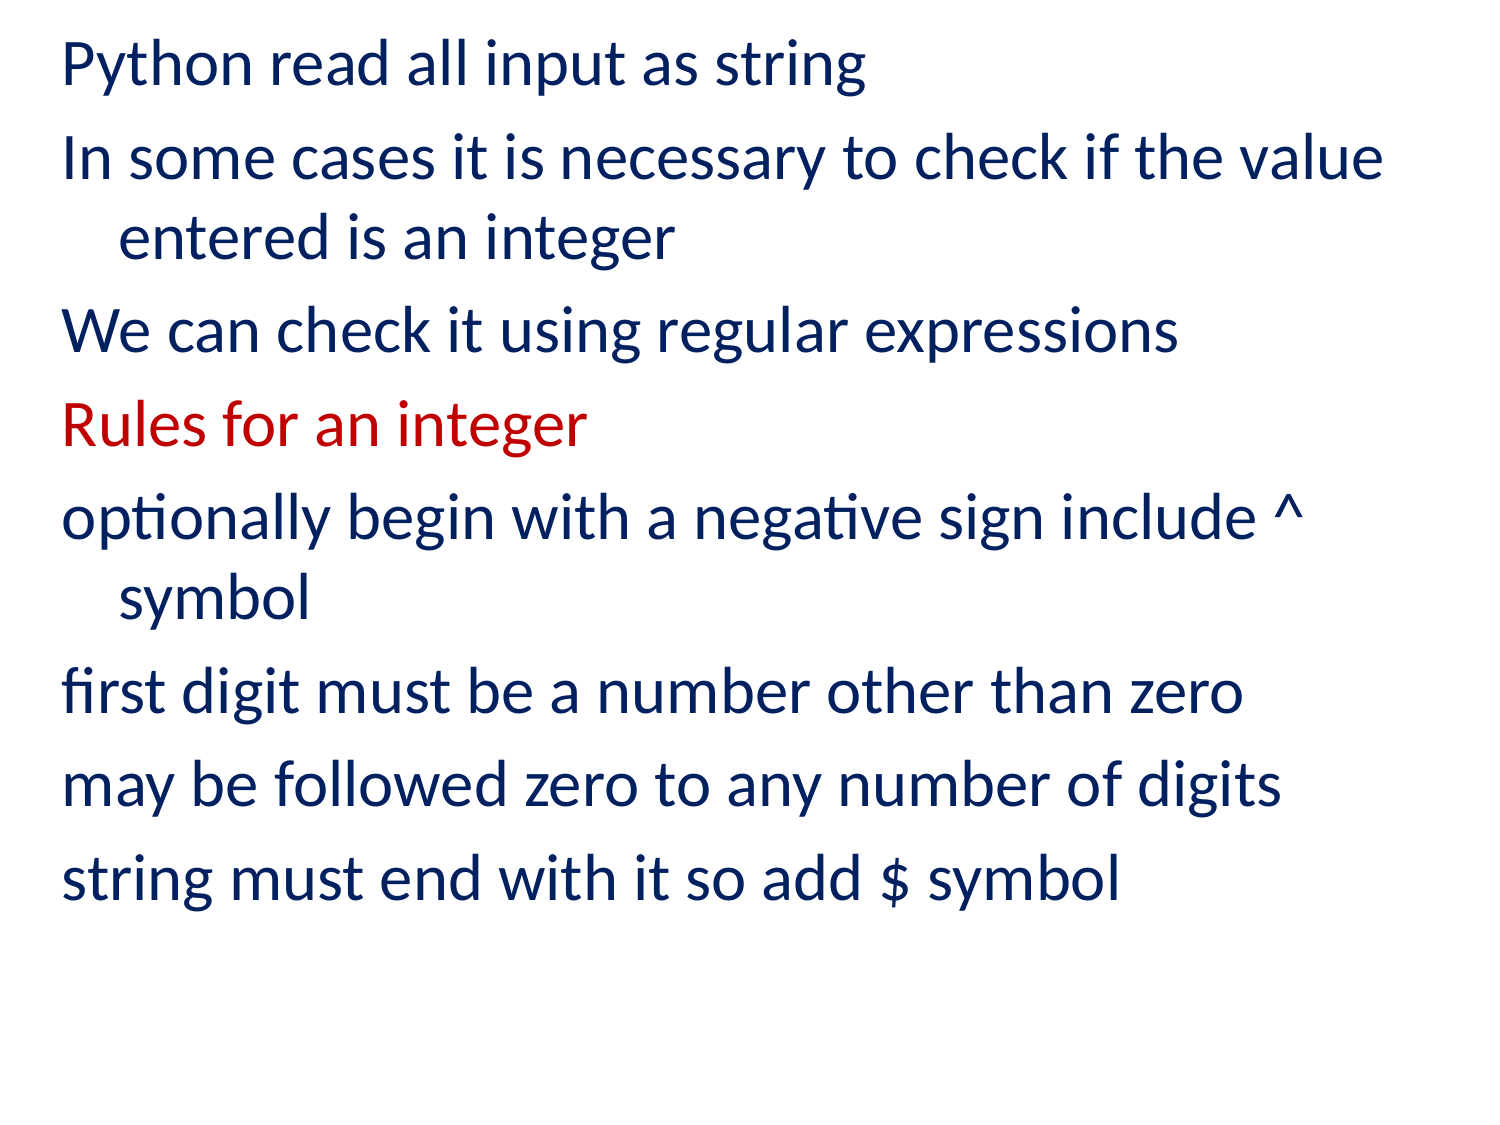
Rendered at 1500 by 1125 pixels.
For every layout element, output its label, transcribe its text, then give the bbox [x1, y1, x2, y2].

list Python read all input as string In some cases it is necessary to check if the value entered is an integer We can check it using regular expressions Rules for an integer optionally begin with a negative sign include ^ symbol first digit must be a number other than zero may be followed zero to any number of digits string must end with it so add $ symbol [46, 11, 1472, 1114]
